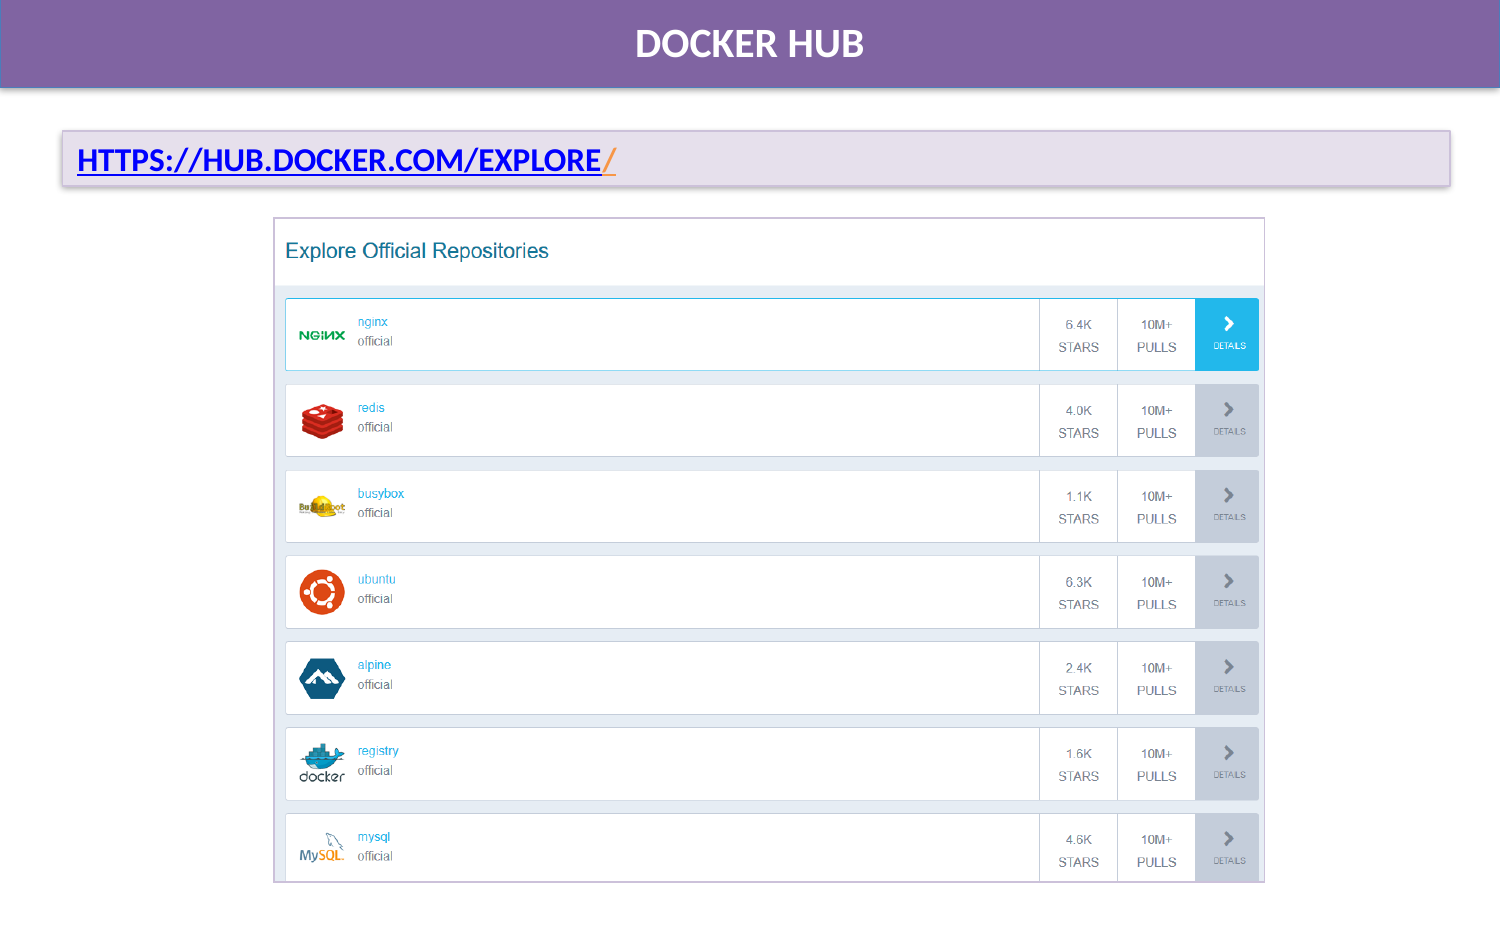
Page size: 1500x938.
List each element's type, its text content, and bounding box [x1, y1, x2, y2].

text_box https://hub.docker.com/explore/ [62, 130, 1451, 187]
picture [274, 218, 1264, 882]
text_box Docker hub [0, 0, 1500, 88]
